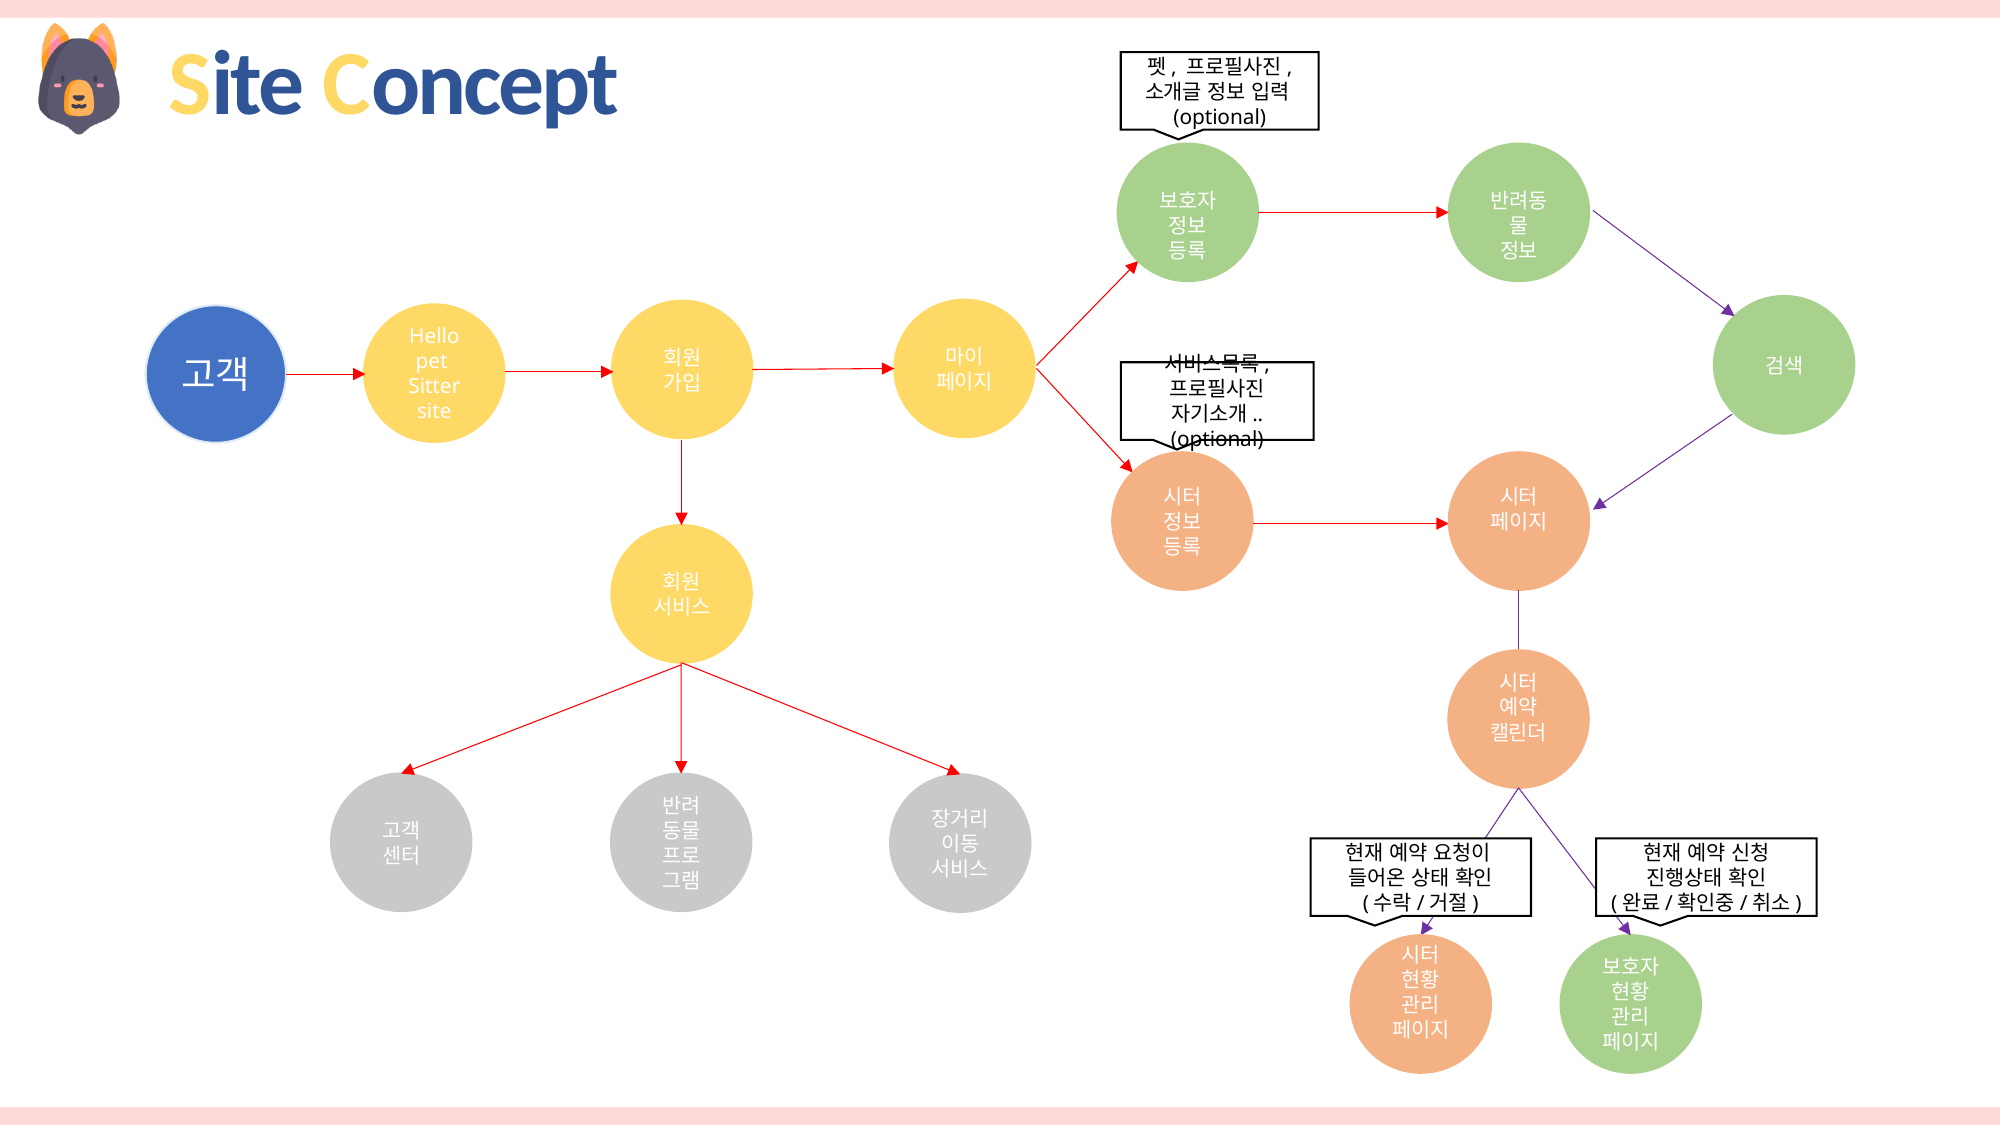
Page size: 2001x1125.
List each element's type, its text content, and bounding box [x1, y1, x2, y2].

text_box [145, 52, 1855, 1073]
text_box [0, 1106, 2000, 1125]
text_box Site Concept [137, 15, 630, 140]
picture [20, 19, 139, 138]
text_box [0, 0, 2000, 19]
